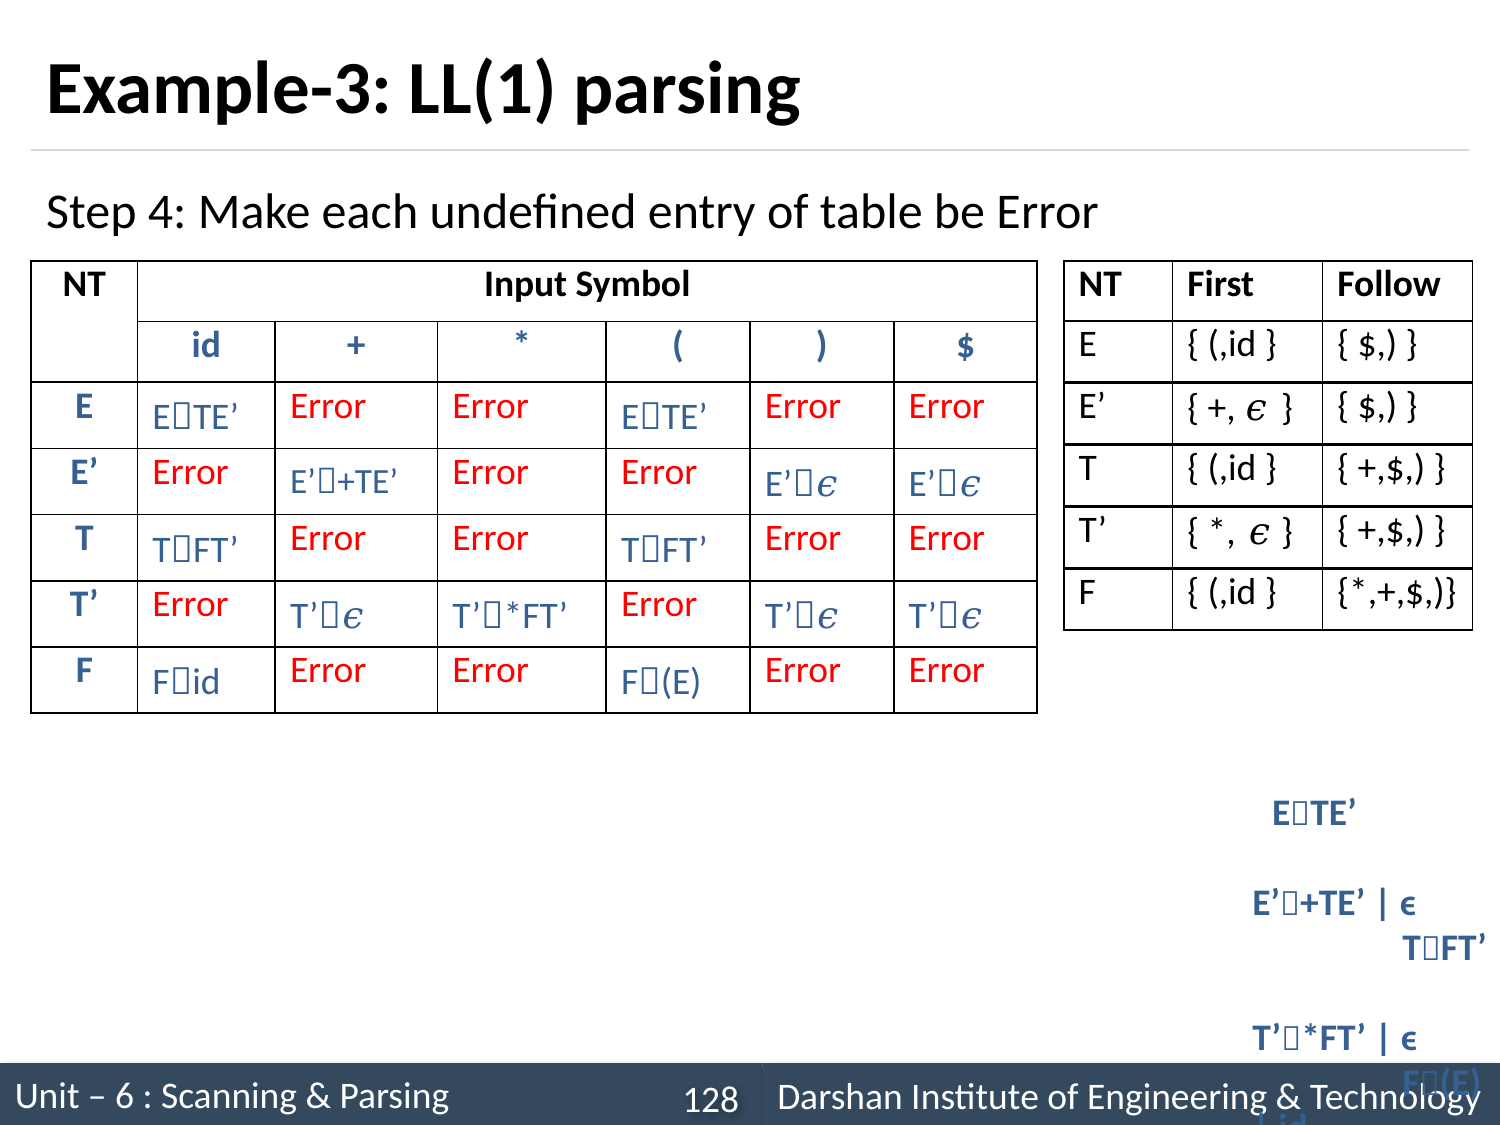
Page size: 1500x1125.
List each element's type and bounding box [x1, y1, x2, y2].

table_cell [32, 383, 137, 448]
table_header [1173, 262, 1322, 320]
table_cell [438, 383, 605, 448]
table_cell [32, 648, 137, 712]
table_cell [895, 582, 1036, 646]
table_header [1173, 508, 1322, 567]
table_cell [751, 383, 893, 448]
table_cell [138, 582, 274, 646]
table_header [1173, 570, 1322, 629]
table_cell [438, 648, 605, 712]
table_cell [438, 582, 605, 646]
table_header [1323, 508, 1472, 567]
table_header [1323, 262, 1472, 320]
table_cell [895, 515, 1036, 580]
table_header [1173, 384, 1322, 443]
table_header [1323, 570, 1472, 629]
table_cell [438, 449, 605, 514]
table_cell [276, 383, 437, 448]
table_cell [276, 449, 437, 514]
table_header [1323, 322, 1472, 381]
table_cell [895, 648, 1036, 712]
table_cell [751, 648, 893, 712]
table_cell [276, 322, 437, 381]
table_cell [32, 515, 137, 580]
table_header [32, 262, 137, 381]
table_header [1323, 384, 1472, 443]
table_cell [607, 383, 749, 448]
table_header [1065, 446, 1172, 505]
table_cell [607, 322, 749, 381]
table_cell [138, 449, 274, 514]
table_cell [751, 322, 893, 381]
table_header [1065, 508, 1172, 567]
table_cell [276, 648, 437, 712]
table_cell [751, 449, 893, 514]
table_cell [32, 582, 137, 646]
table_cell [607, 515, 749, 580]
table_cell [751, 515, 893, 580]
table_cell [438, 322, 605, 381]
table_cell [607, 582, 749, 646]
table_header [1173, 322, 1322, 381]
table_header [1065, 262, 1172, 320]
table_cell [138, 648, 274, 712]
table_header [1323, 446, 1472, 505]
table_cell [138, 515, 274, 580]
table_cell [276, 582, 437, 646]
table_cell [895, 383, 1036, 448]
table_header [138, 262, 1036, 321]
list [31, 162, 1469, 1038]
table_cell [607, 449, 749, 514]
table_header [1065, 384, 1172, 443]
table_header [1065, 570, 1172, 629]
table_cell [138, 383, 274, 448]
title [31, 17, 1469, 150]
table_cell [276, 515, 437, 580]
text_box [1237, 780, 1500, 1125]
table_cell [607, 648, 749, 712]
table_cell [32, 449, 137, 514]
table_cell [895, 322, 1036, 381]
table_cell [138, 322, 274, 381]
table_cell [751, 582, 893, 646]
table_cell [895, 449, 1036, 514]
table_header [1173, 446, 1322, 505]
table_header [1065, 322, 1172, 381]
table_cell [438, 515, 605, 580]
